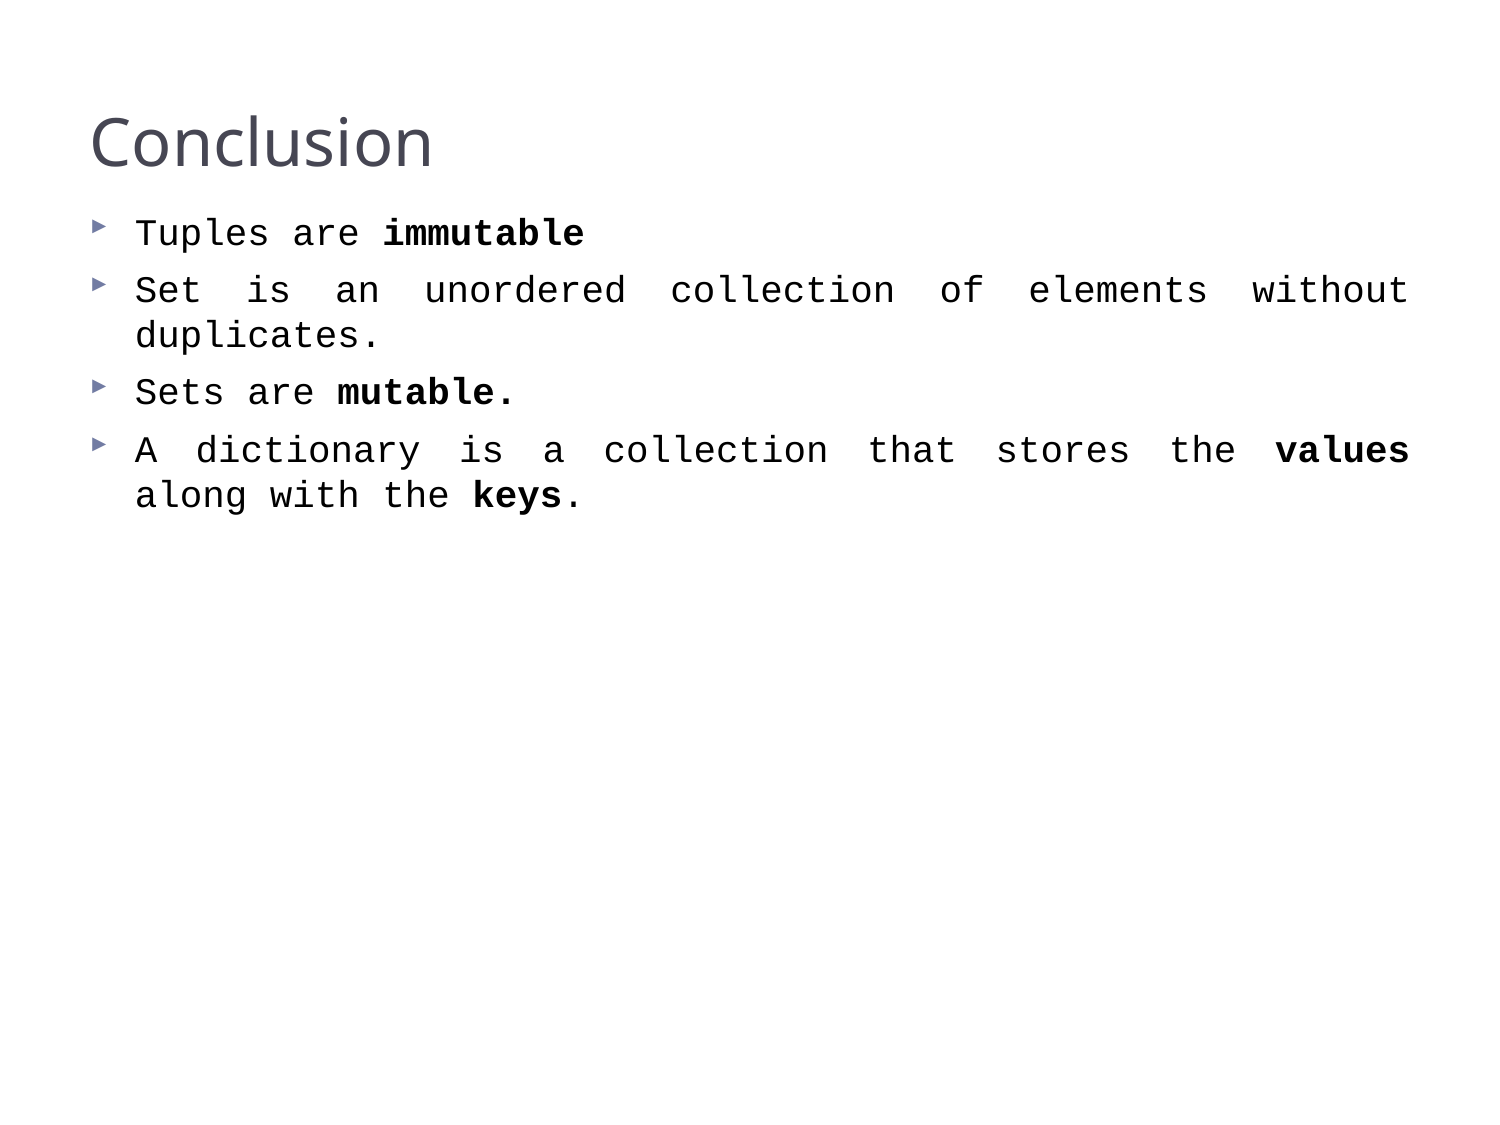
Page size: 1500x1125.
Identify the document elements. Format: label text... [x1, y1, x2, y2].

list Tuples are immutable Set is an unordered collection of elements without duplicates. Sets are mutable. A dictionary is a collection that stores the values along with the keys. [75, 200, 1425, 1010]
title Conclusion [75, 24, 1425, 188]
